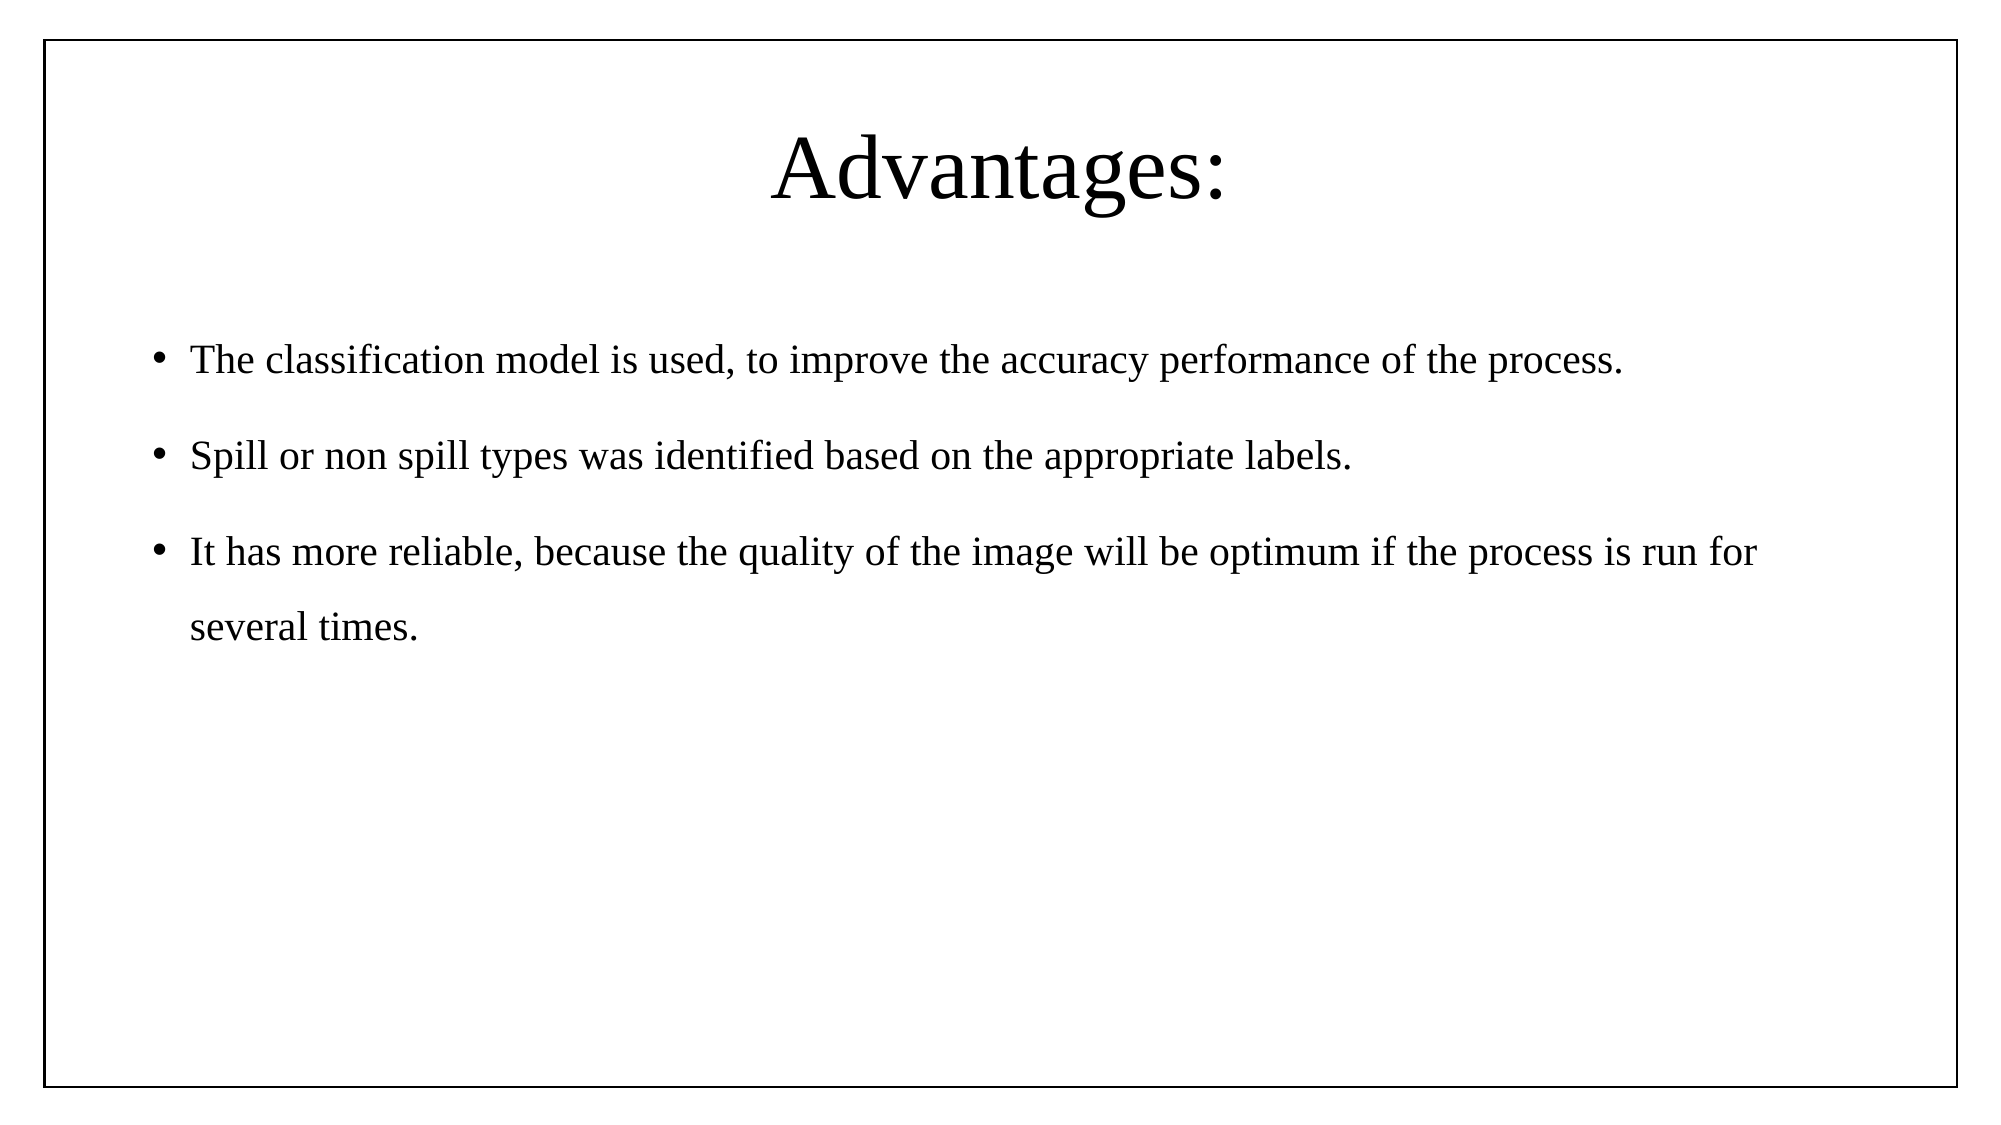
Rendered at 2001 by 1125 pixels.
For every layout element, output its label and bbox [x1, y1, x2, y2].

text_box [43, 39, 1958, 1088]
